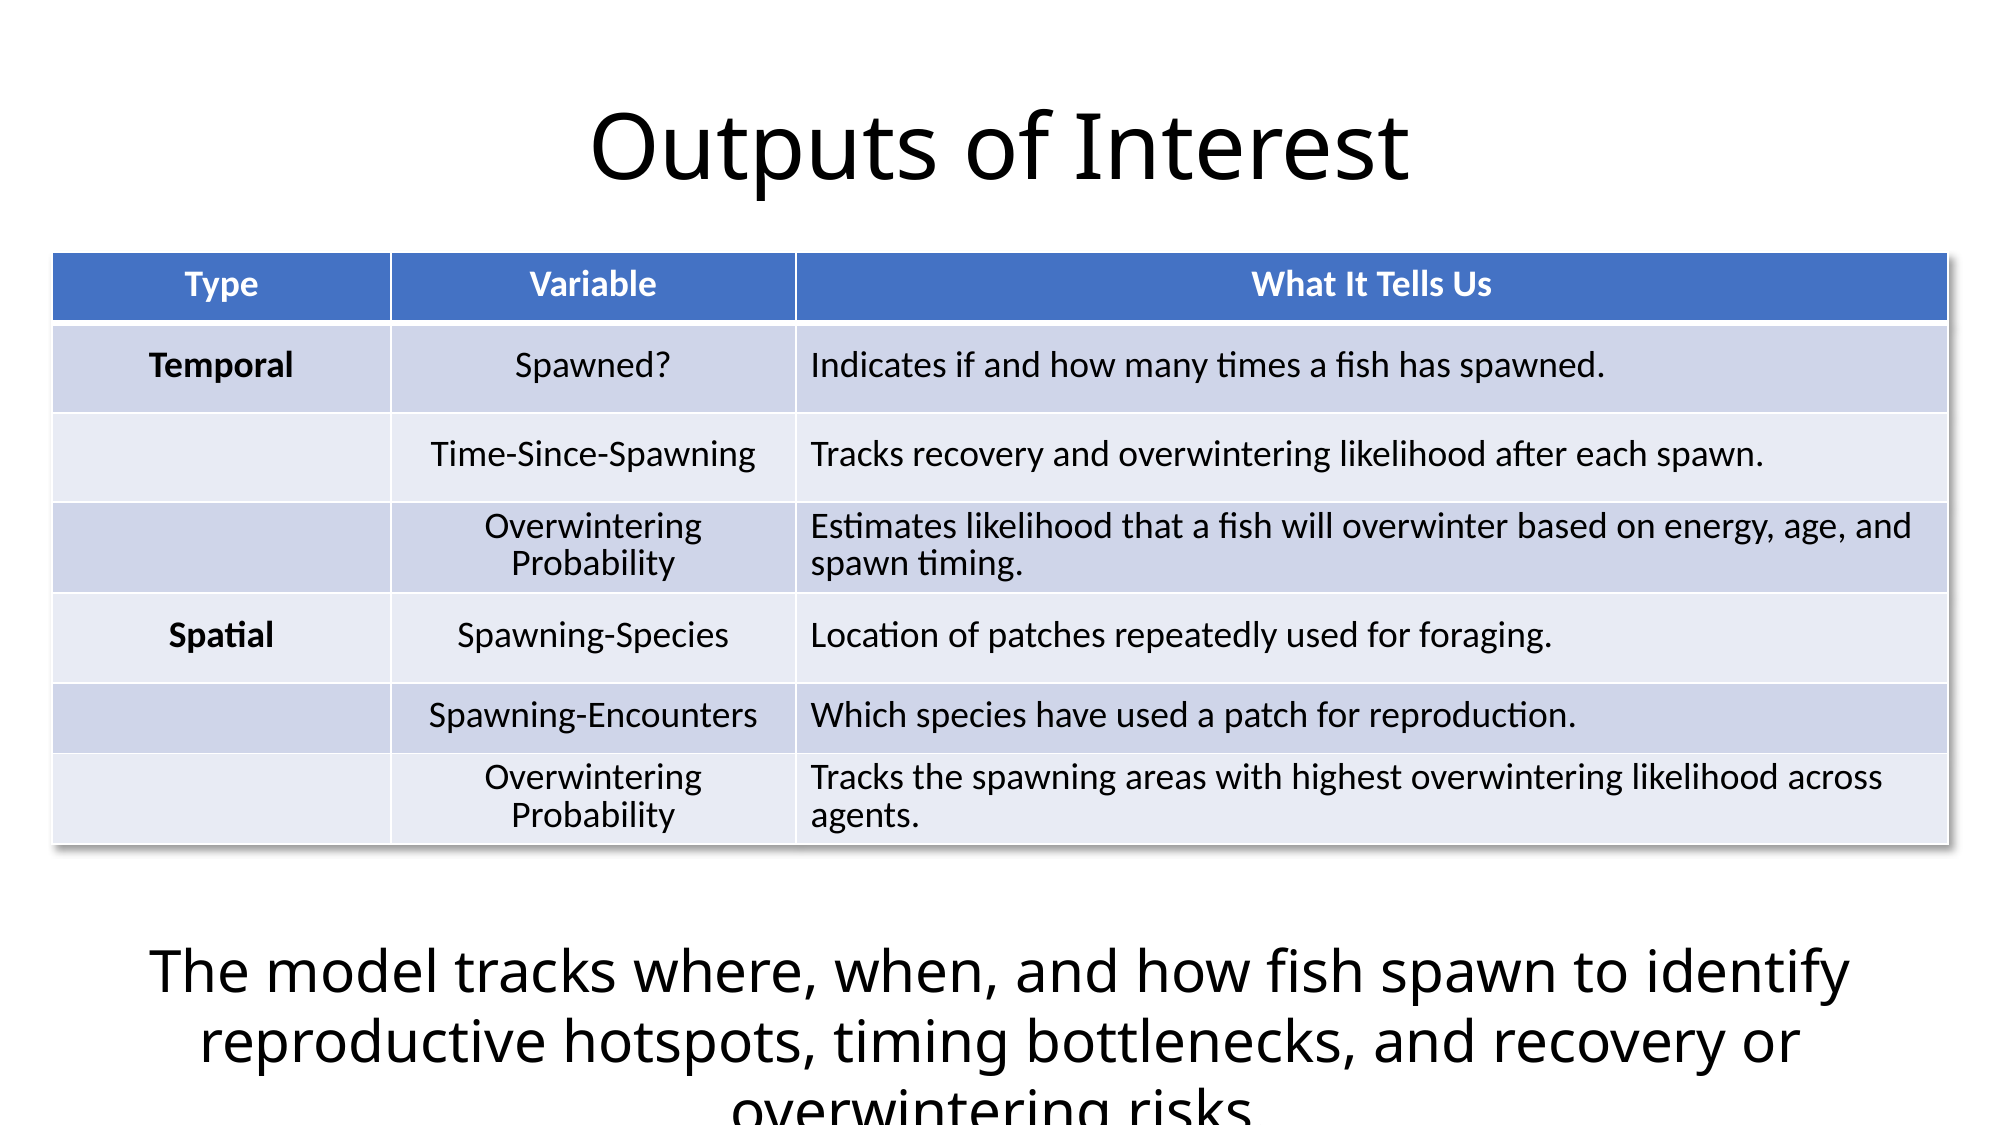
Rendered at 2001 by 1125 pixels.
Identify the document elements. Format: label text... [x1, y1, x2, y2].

table_cell Spawning-Species [392, 594, 795, 682]
table_cell [53, 754, 390, 843]
table_header What It Tells Us [797, 253, 1947, 320]
table_cell [53, 414, 390, 501]
table_cell Tracks recovery and overwintering likelihood after each spawn. [797, 414, 1947, 501]
table_cell Time-Since-Spawning [392, 414, 795, 501]
table_cell [53, 684, 390, 753]
table_header Type [53, 253, 390, 320]
text_box The model tracks where, when, and how fish spawn to identify reproductive hotspots, timing bottlenecks, and recovery or overwintering risks. [83, 926, 1917, 1125]
table_cell Spawning-Encounters [392, 684, 795, 753]
table_cell Overwintering Probability [392, 503, 795, 592]
table_header Variable [392, 253, 795, 320]
table_cell Temporal [53, 326, 390, 412]
table_cell Overwintering Probability [392, 754, 795, 843]
title Outputs of Interest [137, 41, 1863, 251]
table_cell Spawned? [392, 326, 795, 412]
table_cell Tracks the spawning areas with highest overwintering likelihood across agents. [797, 754, 1947, 843]
table_cell Indicates if and how many times a fish has spawned. [797, 326, 1947, 412]
table_cell [53, 503, 390, 592]
table_cell Spatial [53, 594, 390, 682]
table_cell Estimates likelihood that a fish will overwinter based on energy, age, and spawn timing. [797, 503, 1947, 592]
table_cell Location of patches repeatedly used for foraging. [797, 594, 1947, 682]
table_cell Which species have used a patch for reproduction. [797, 684, 1947, 753]
